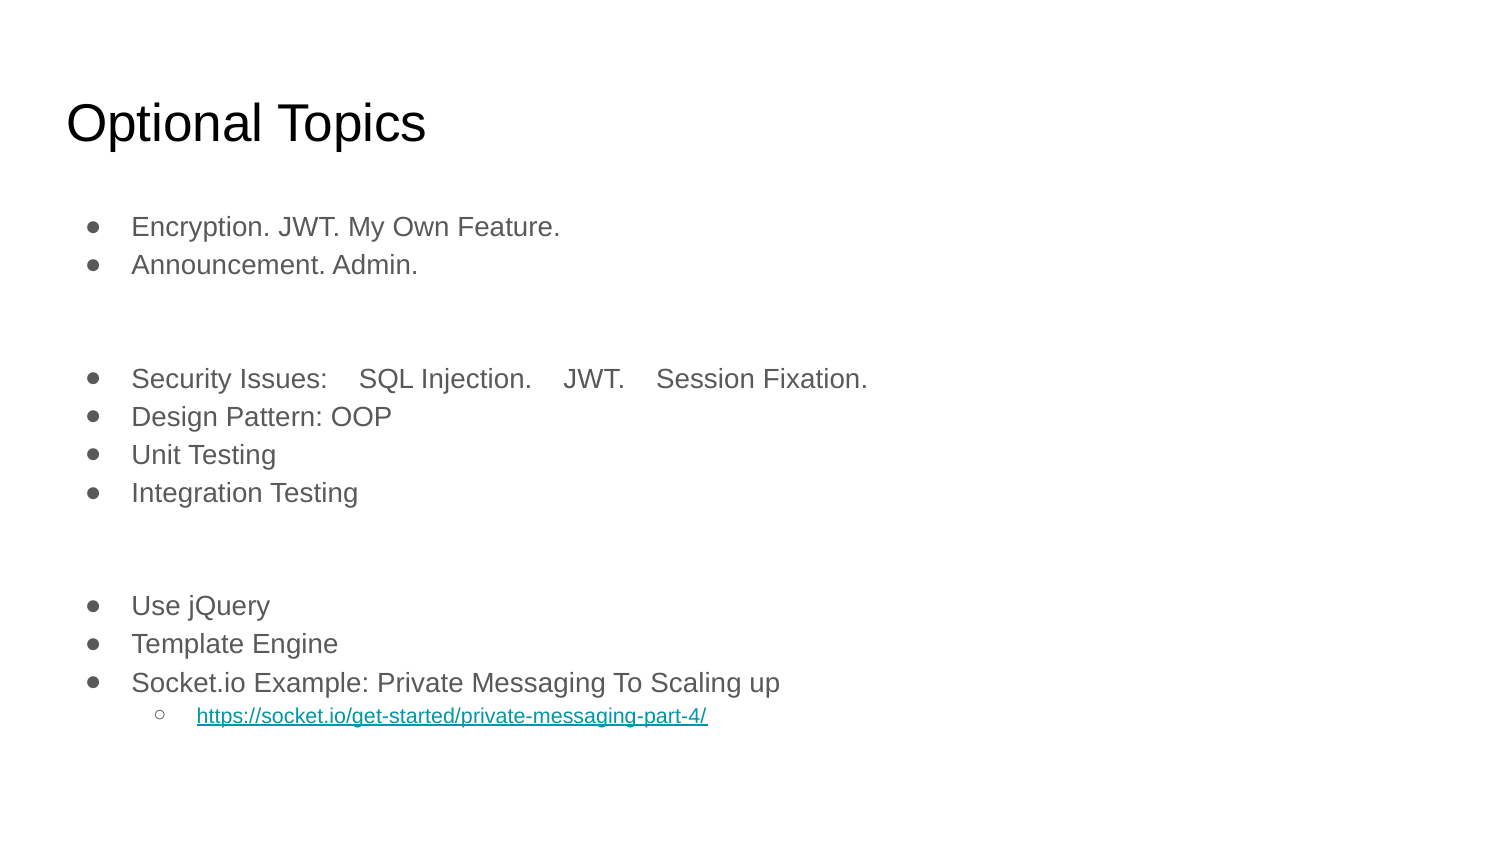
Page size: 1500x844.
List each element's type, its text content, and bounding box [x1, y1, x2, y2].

title Optional Topics [51, 72, 1449, 167]
list Encryption. JWT. My Own Feature. Announcement. Admin. Security Issues: SQL Injection. JWT. Session Fixation. Design Pattern: OOP Unit Testing Integration Testing Use jQuery Template Engine Socket.io Example: Private Messaging To Scaling up https://socket.io/get-started/private-messaging-part-4/ [51, 189, 1449, 750]
